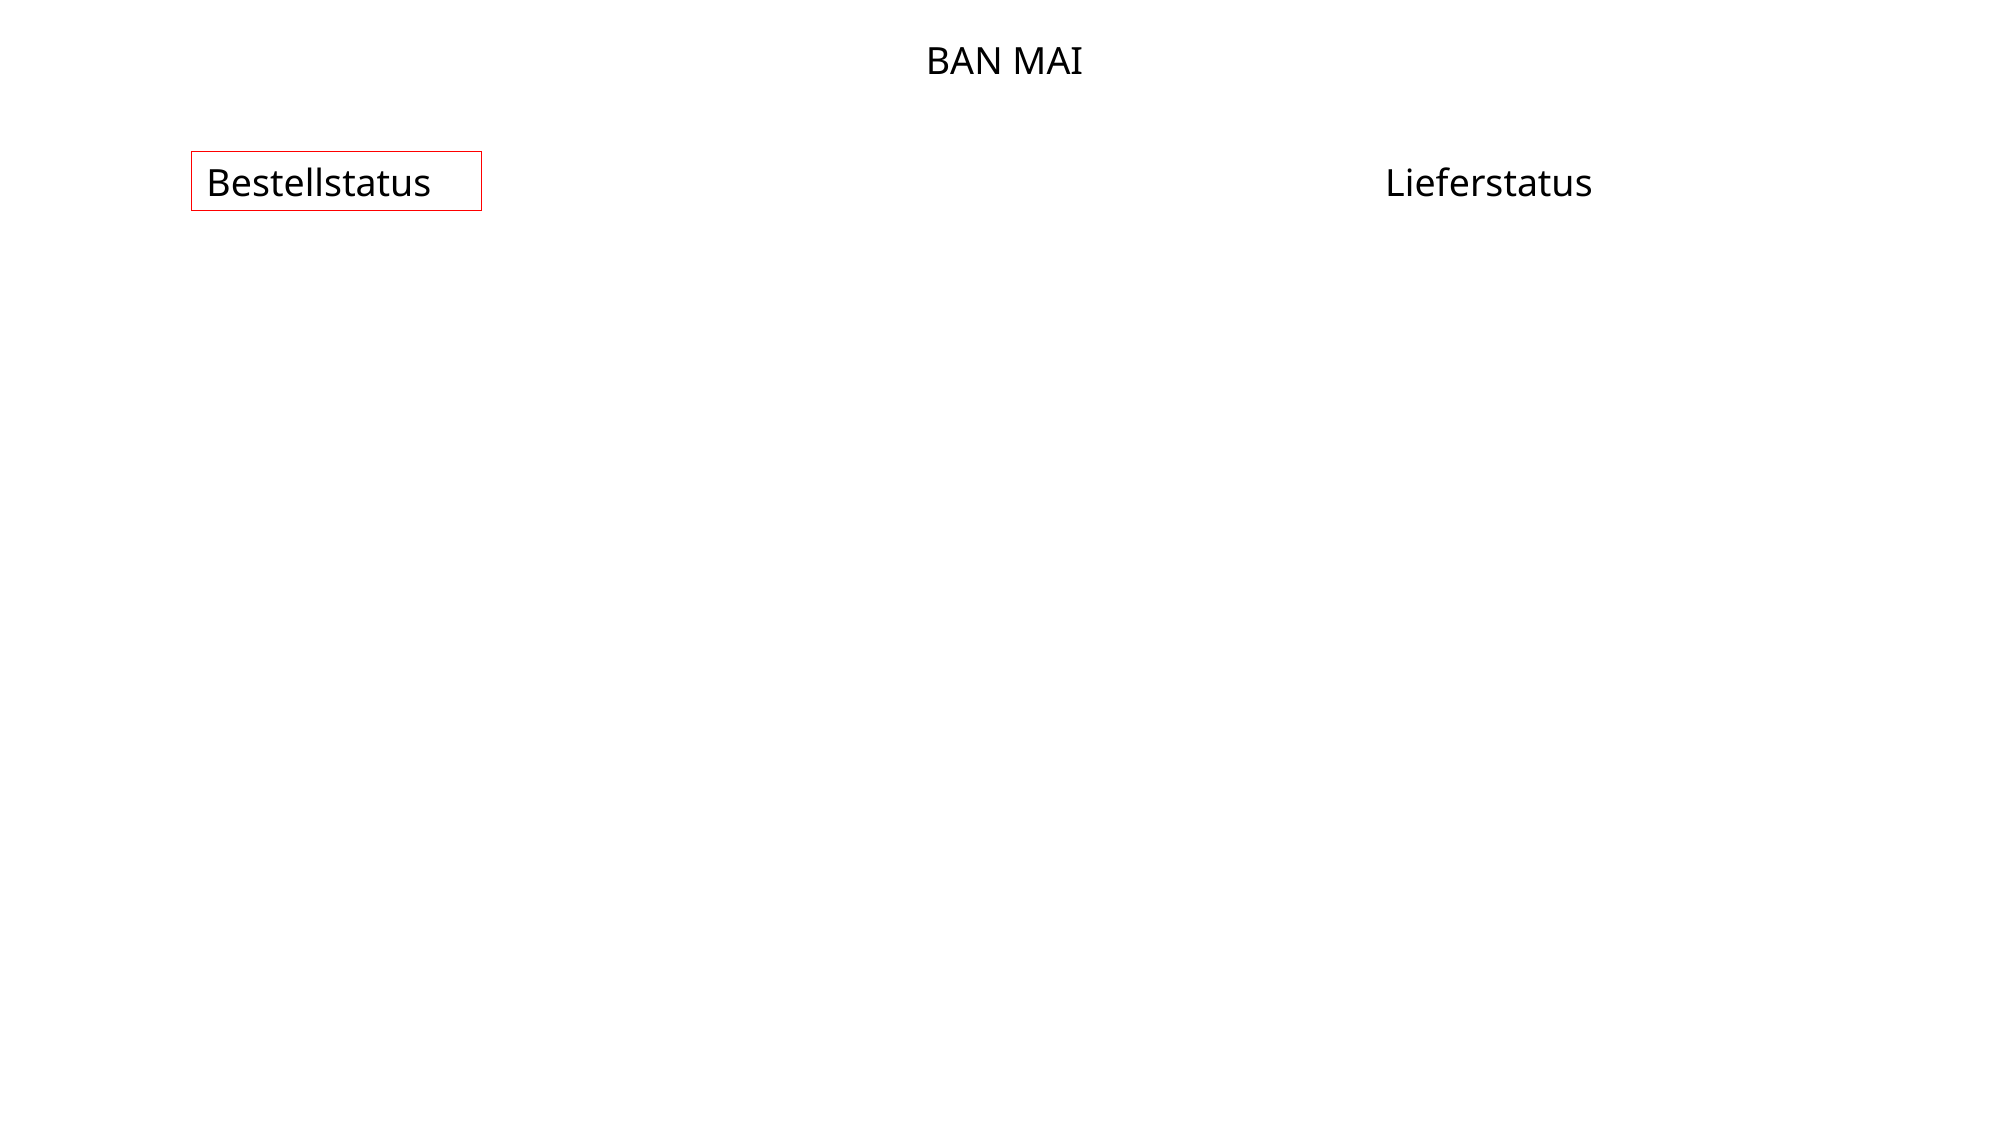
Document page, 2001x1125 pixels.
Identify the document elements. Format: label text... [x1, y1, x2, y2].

text_box Bestellstatus [191, 151, 482, 211]
text_box BAN MAI [910, 29, 1128, 90]
text_box Lieferstatus [1370, 151, 1610, 211]
